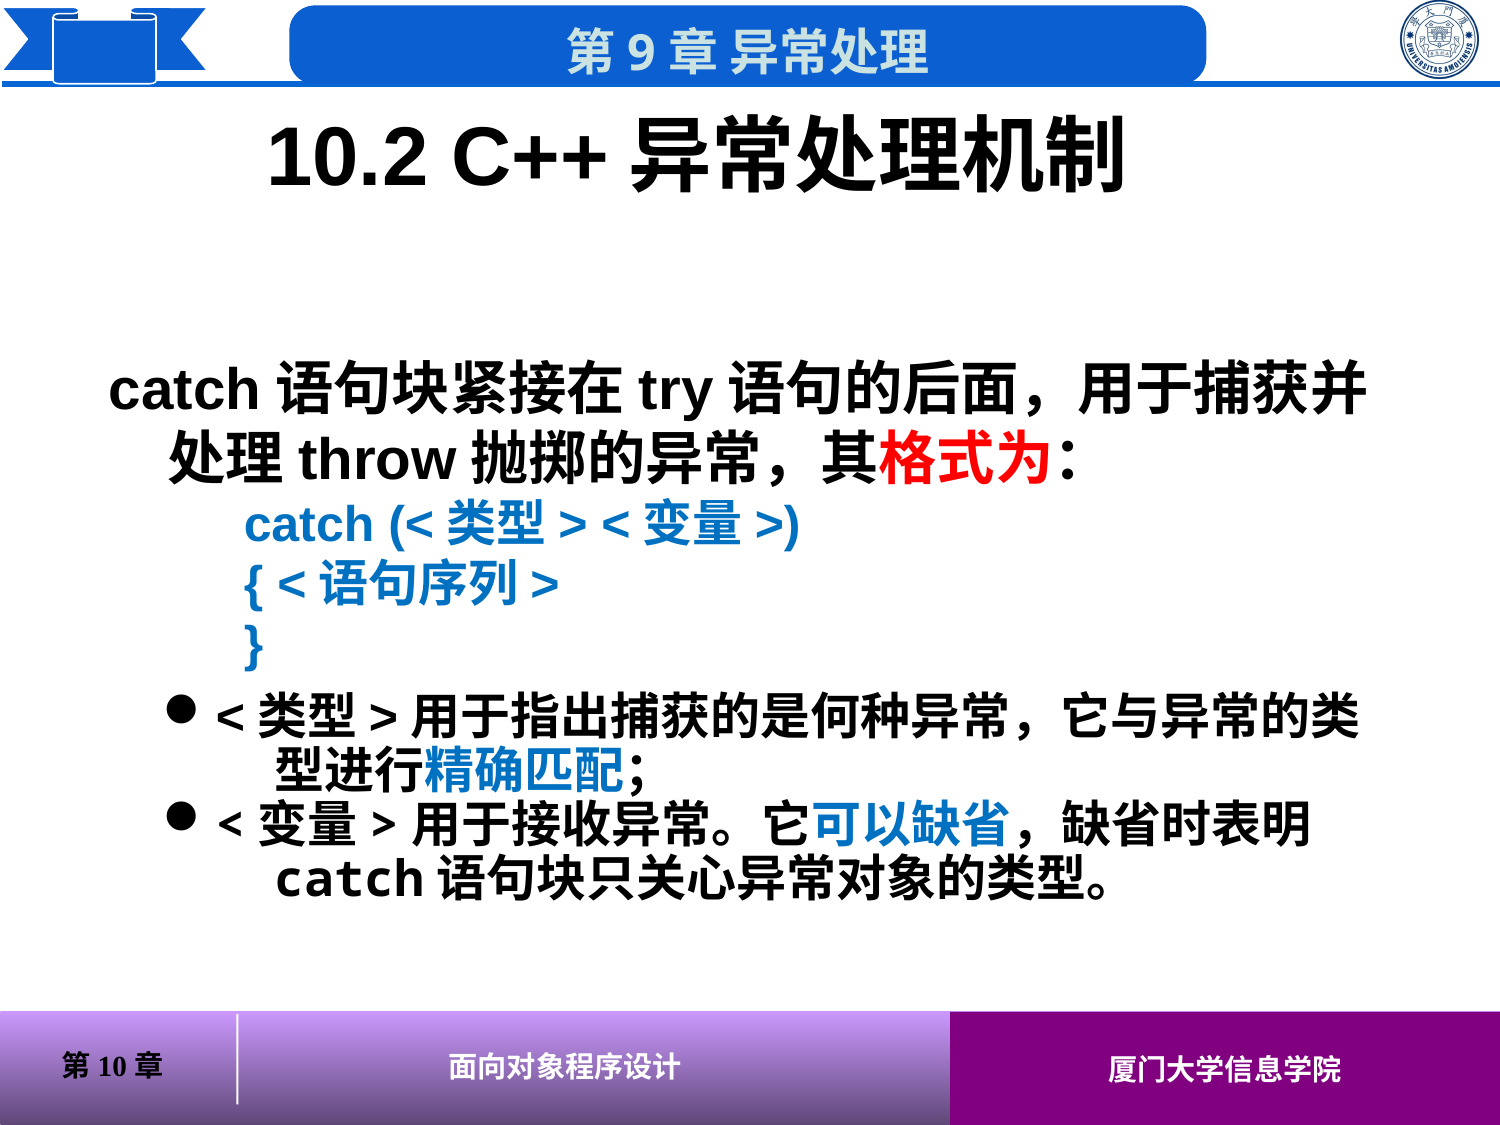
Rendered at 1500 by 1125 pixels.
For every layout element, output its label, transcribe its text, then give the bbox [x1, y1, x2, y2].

slide_number [249, 1024, 463, 1101]
text_box 10.2 C++异常处理机制 [222, 59, 1172, 246]
picture [1399, 0, 1480, 80]
list catch语句块紧接在try语句的后面，用于捕获并处理throw抛掷的异常，其格式为： catch (<类型> <变量>) { <语句序列> } <类型>用于指出捕获的是何种异常，它与异常的类型进行精确匹配； <变量>用于接收异常。它可以缺省，缺省时表明catch语句块只关心异常对象的类型。 [93, 343, 1389, 1048]
